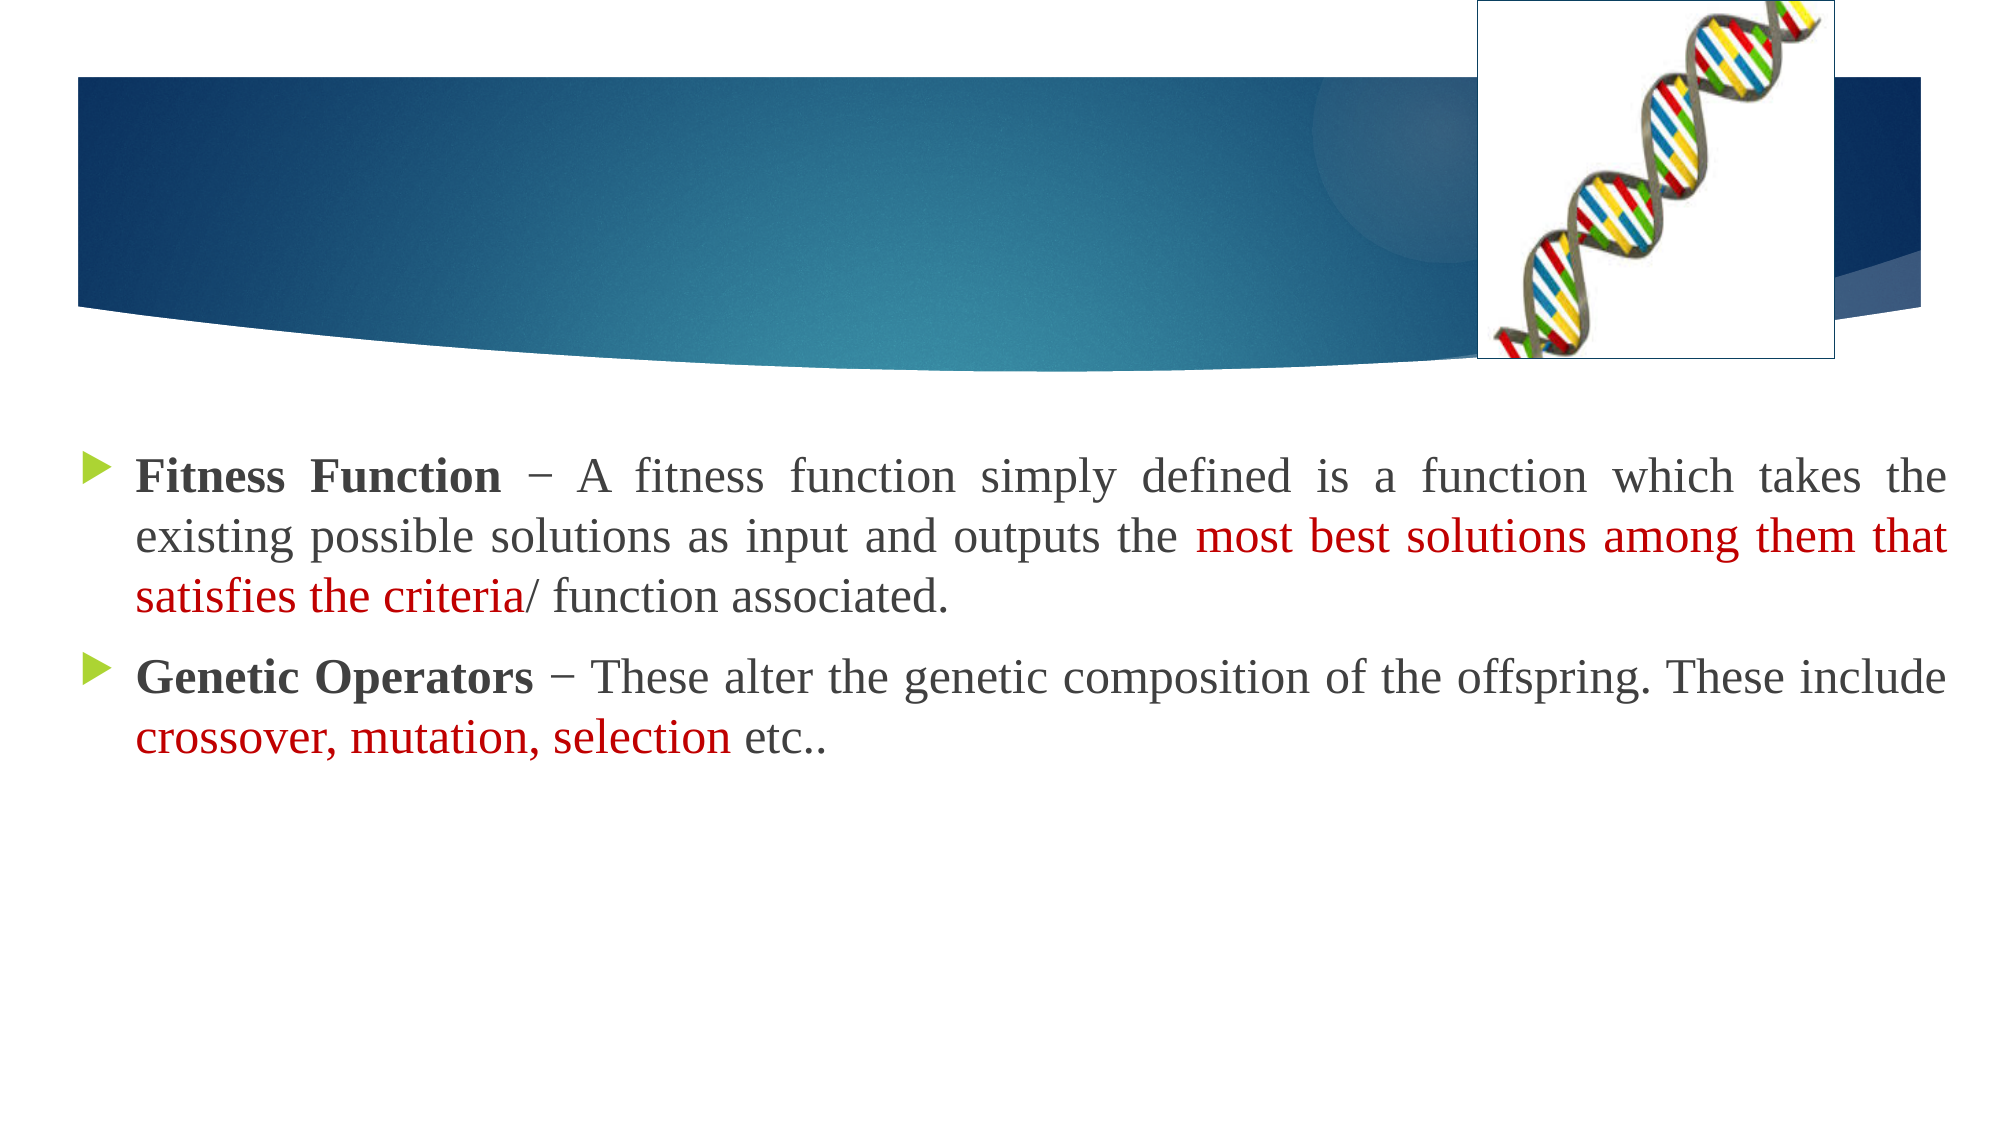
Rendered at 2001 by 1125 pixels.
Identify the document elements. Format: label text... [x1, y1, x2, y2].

list Fitness Function − A fitness function simply defined is a function which takes the existing possible solutions as input and outputs the most best solutions among them that satisfies the criteria/ function associated. Genetic Operators − These alter the genetic composition of the offspring. These include crossover, mutation, selection etc.. [64, 435, 1964, 996]
picture [1477, 0, 1835, 359]
